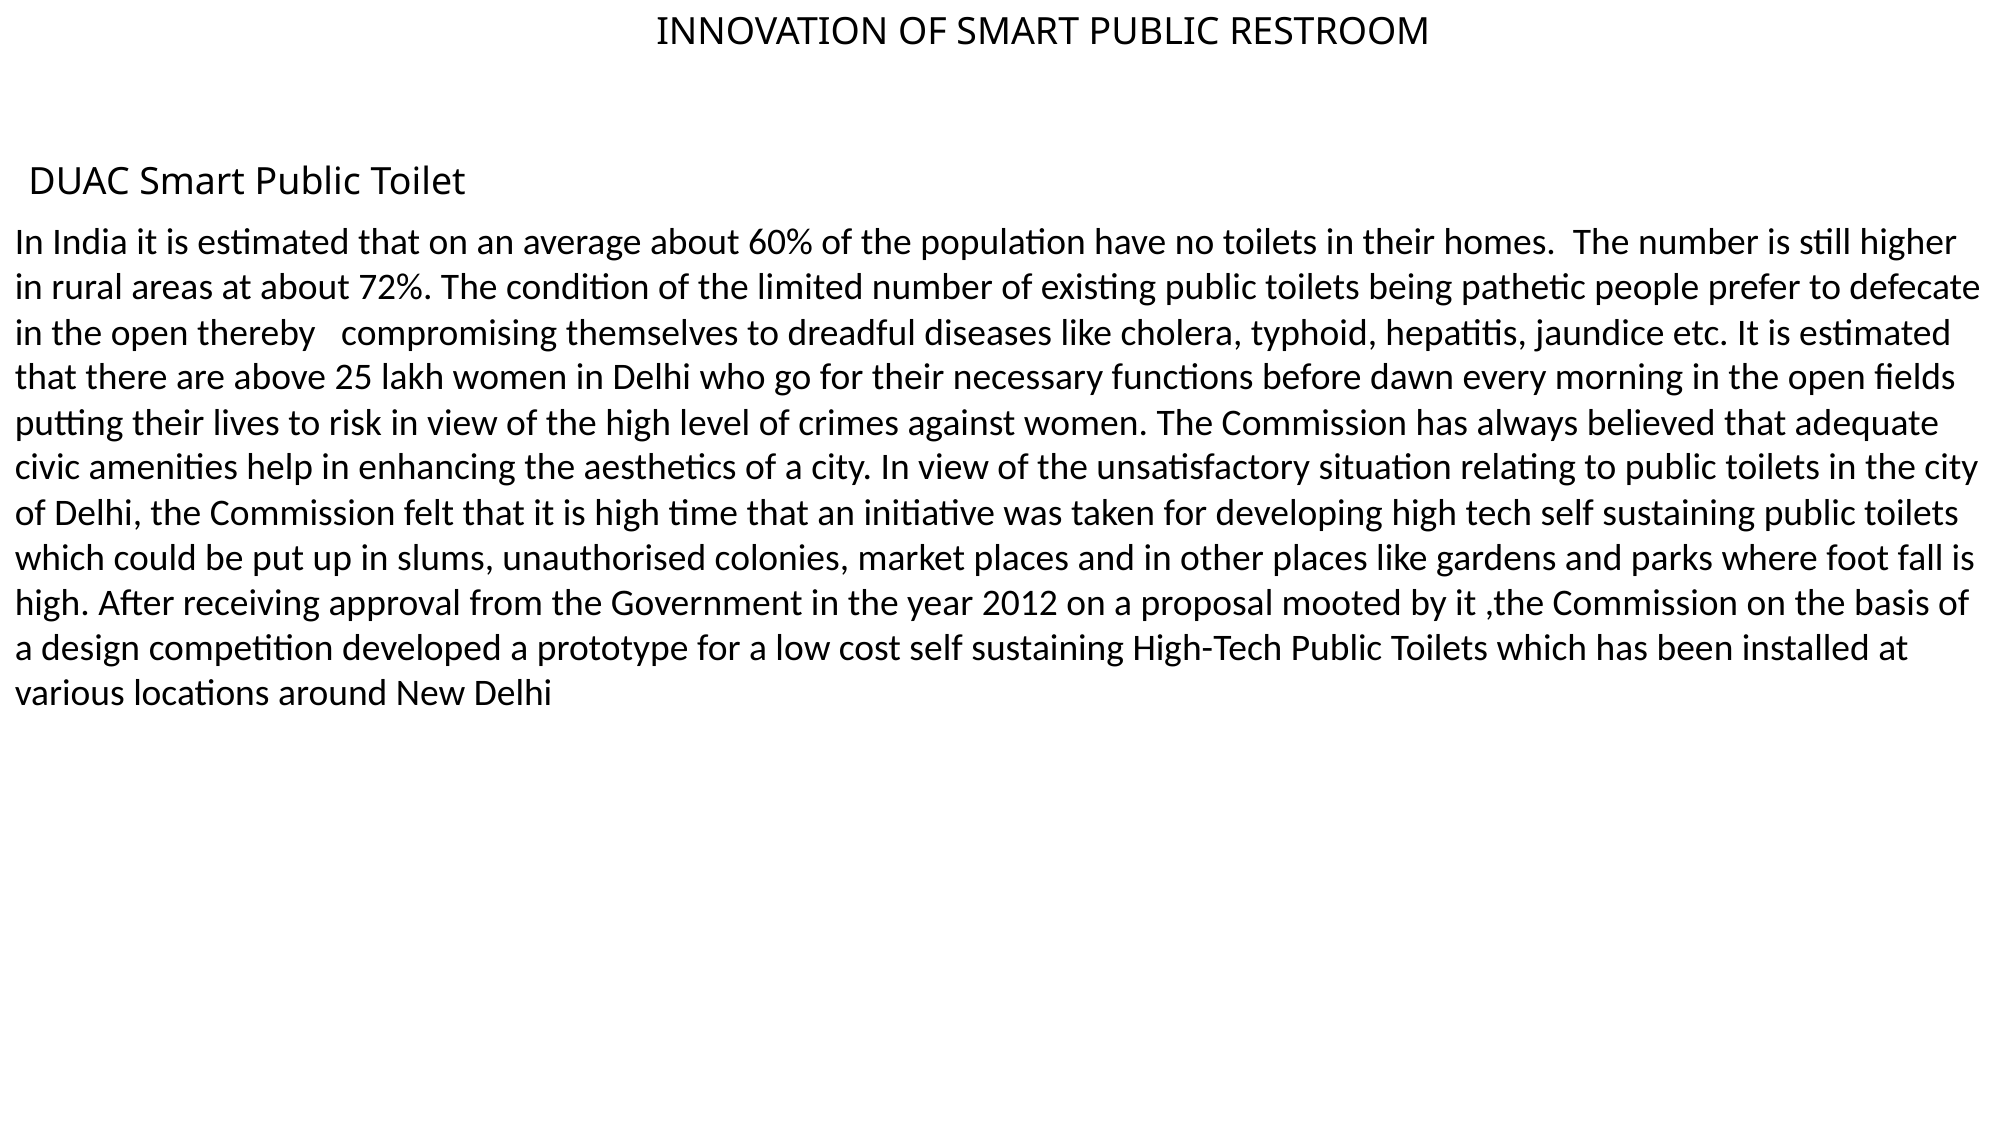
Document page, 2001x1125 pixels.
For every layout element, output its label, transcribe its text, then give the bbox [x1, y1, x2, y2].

text_box In India it is estimated that on an average about 60% of the population have no toilets in their homes. The number is still higher in rural areas at about 72%. The condition of the limited number of existing public toilets being pathetic people prefer to defecate in the open thereby compromising themselves to dreadful diseases like cholera, typhoid, hepatitis, jaundice etc. It is estimated that there are above 25 lakh women in Delhi who go for their necessary functions before dawn every morning in the open fields putting their lives to risk in view of the high level of crimes against women. The Commission has always believed that adequate civic amenities help in enhancing the aesthetics of a city. In view of the unsatisfactory situation relating to public toilets in the city of Delhi, the Commission felt that it is high time that an initiative was taken for developing high tech self sustaining public toilets which could be put up in slums, unauthorised colonies, market places and in other places like gardens and parks where foot fall is high. After receiving approval from the Government in the year 2012 on a proposal mooted by it ,the Commission on the basis of a design competition developed a prototype for a low cost self sustaining High-Tech Public Toilets which has been installed at various locations around New Delhi [0, 210, 2000, 720]
text_box INNOVATION OF SMART PUBLIC RESTROOM [641, 0, 1446, 105]
text_box DUAC Smart Public Toilet [13, 149, 482, 210]
